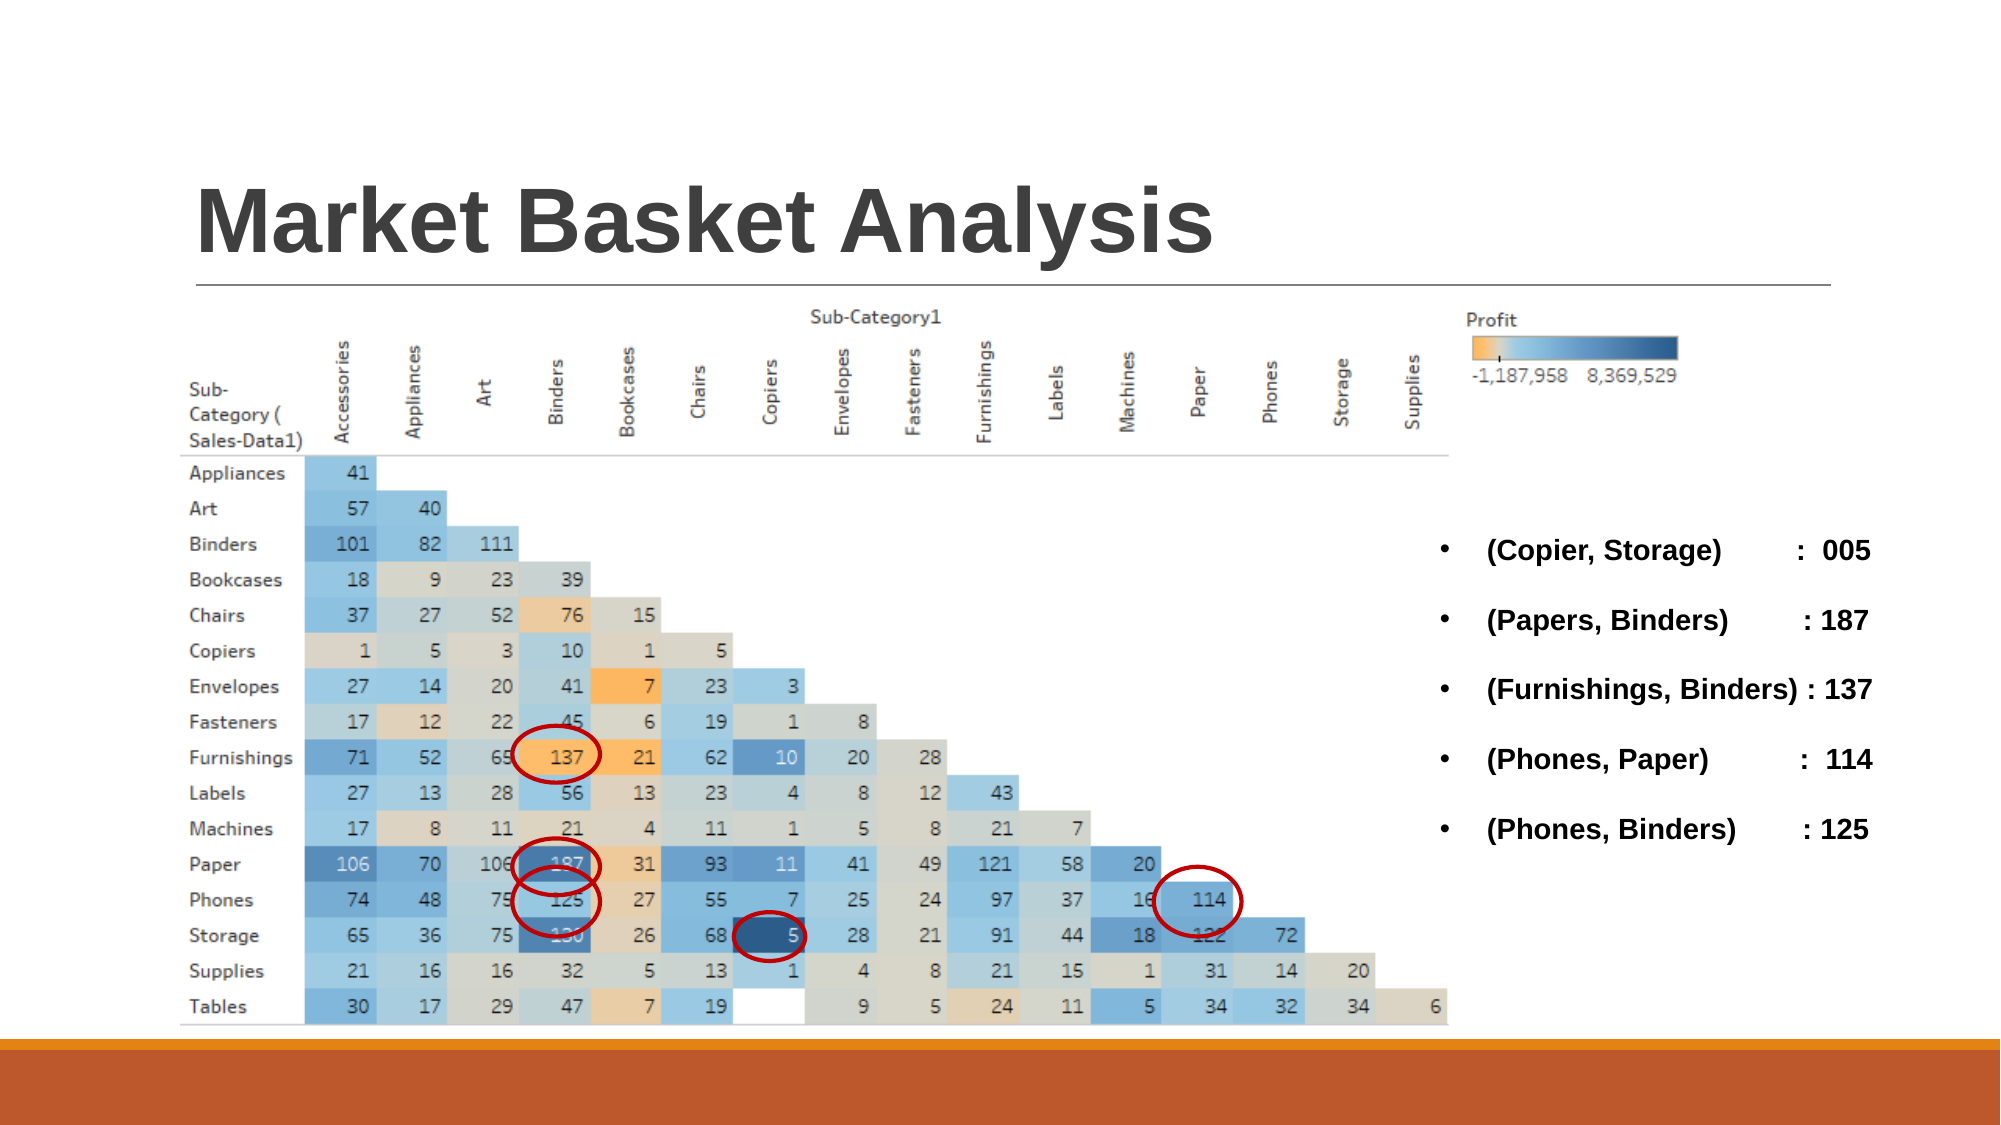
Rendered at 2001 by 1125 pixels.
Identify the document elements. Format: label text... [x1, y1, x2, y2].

picture [179, 297, 1686, 1038]
title Market Basket Analysis [180, 143, 1830, 279]
text_box (Copier, Storage) : 005 (Papers, Binders) : 187 (Furnishings, Binders) : 137 (Phones, Paper) : 114 (Phones, Binders) : 125 [1691, 488, 1945, 853]
